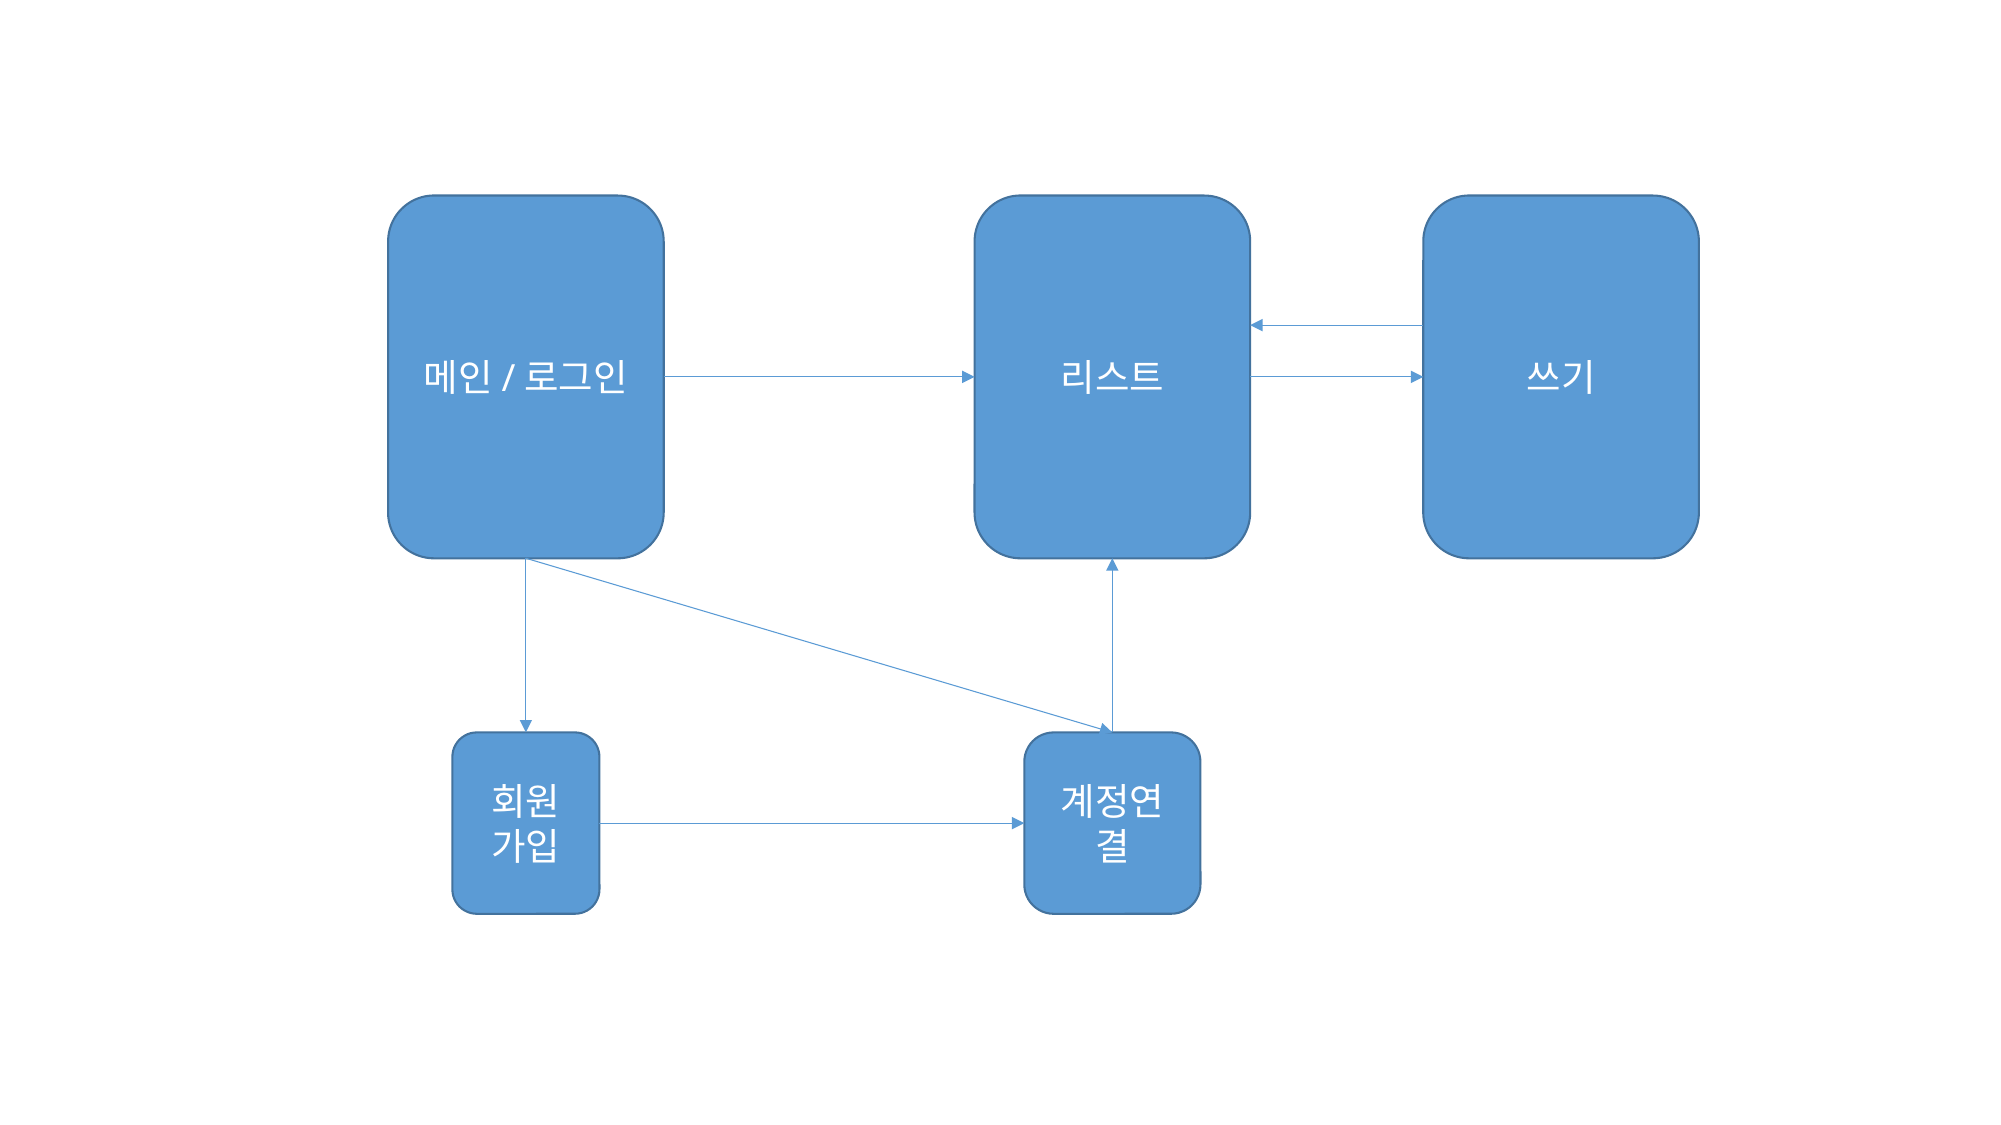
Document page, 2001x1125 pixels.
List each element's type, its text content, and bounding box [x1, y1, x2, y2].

text_box 계정연결 [1023, 731, 1202, 915]
text_box 리스트 [973, 194, 1252, 560]
text_box 회원가입 [451, 731, 601, 915]
text_box 쓰기 [1422, 194, 1700, 560]
text_box 메인/로그인 [387, 194, 665, 560]
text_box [525, 558, 1112, 733]
